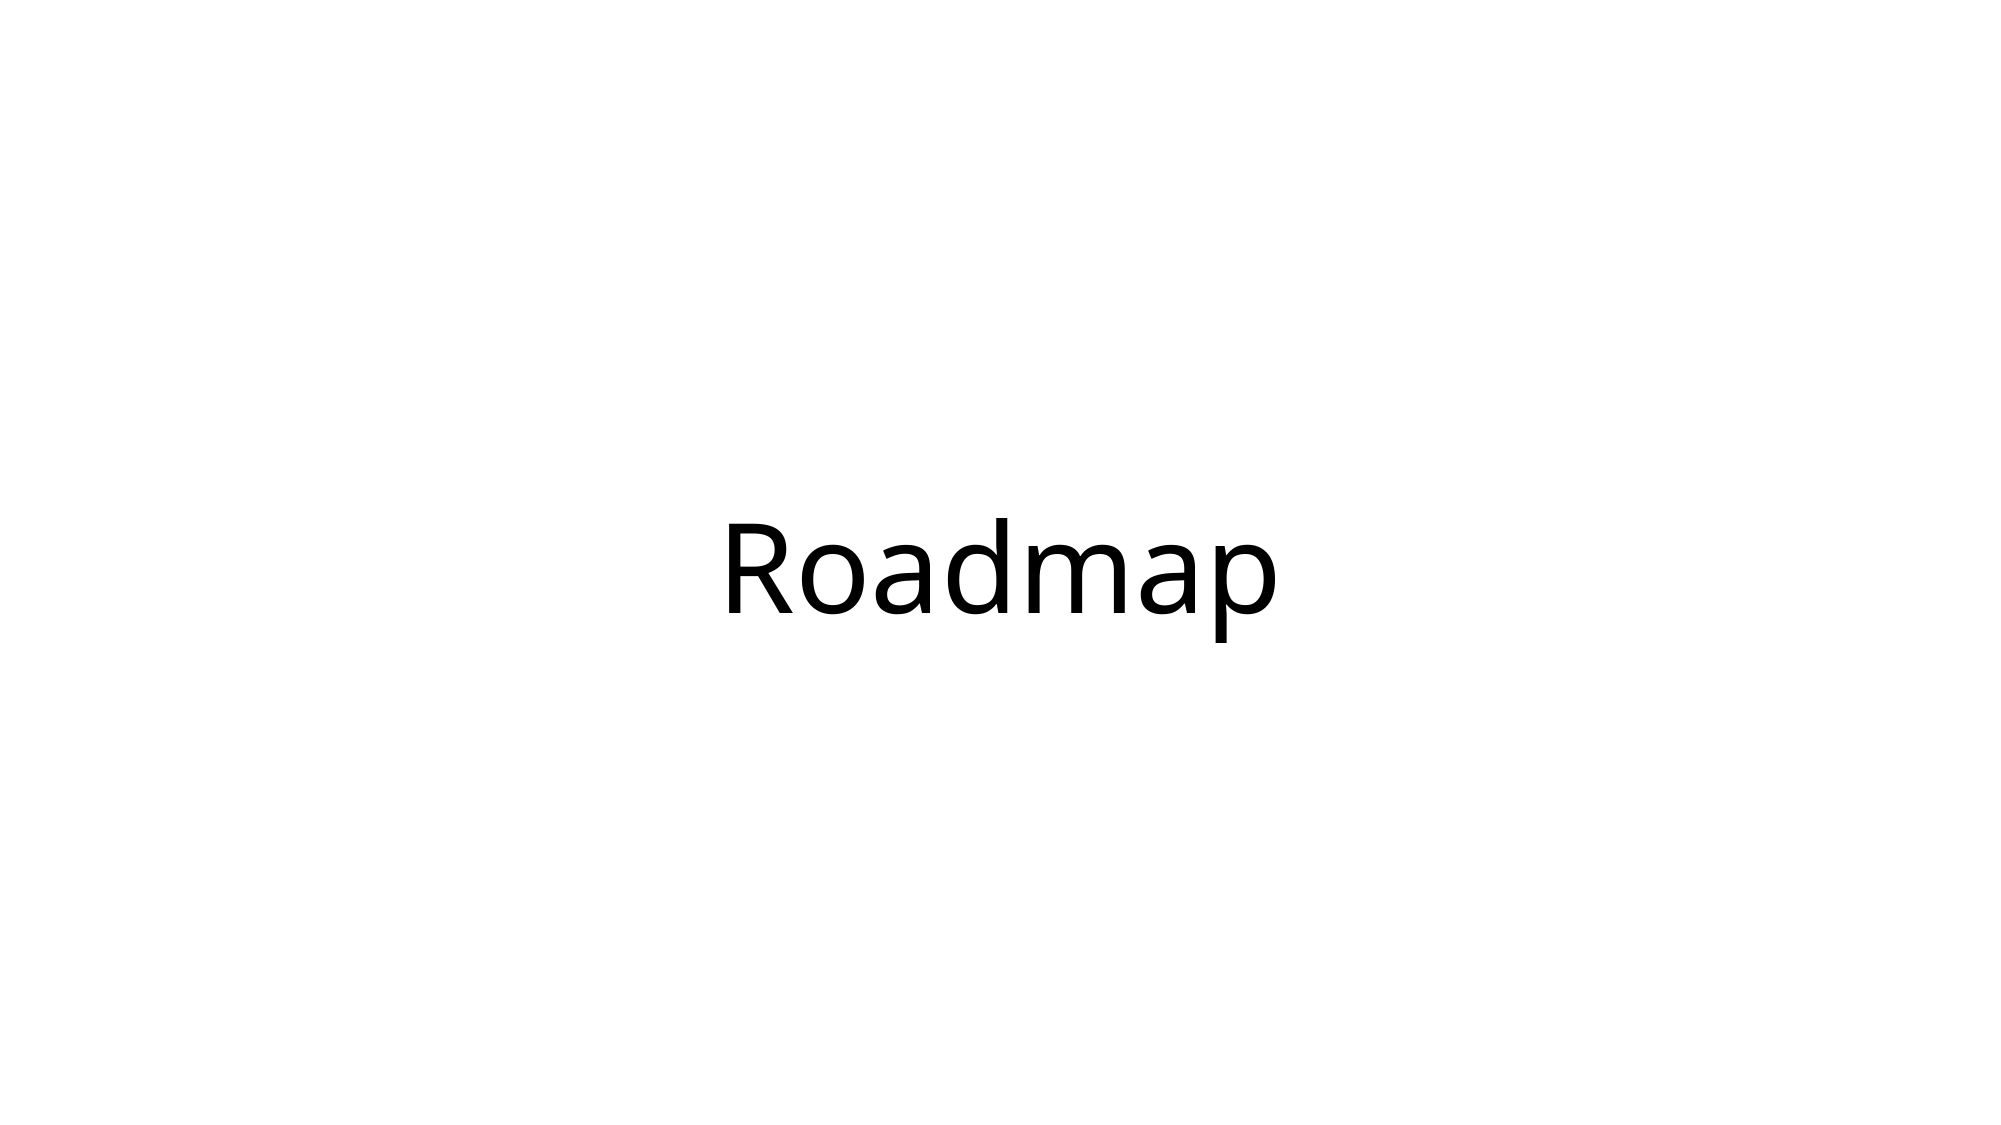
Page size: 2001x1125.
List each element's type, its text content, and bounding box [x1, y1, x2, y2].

title Roadmap [249, 184, 1750, 648]
